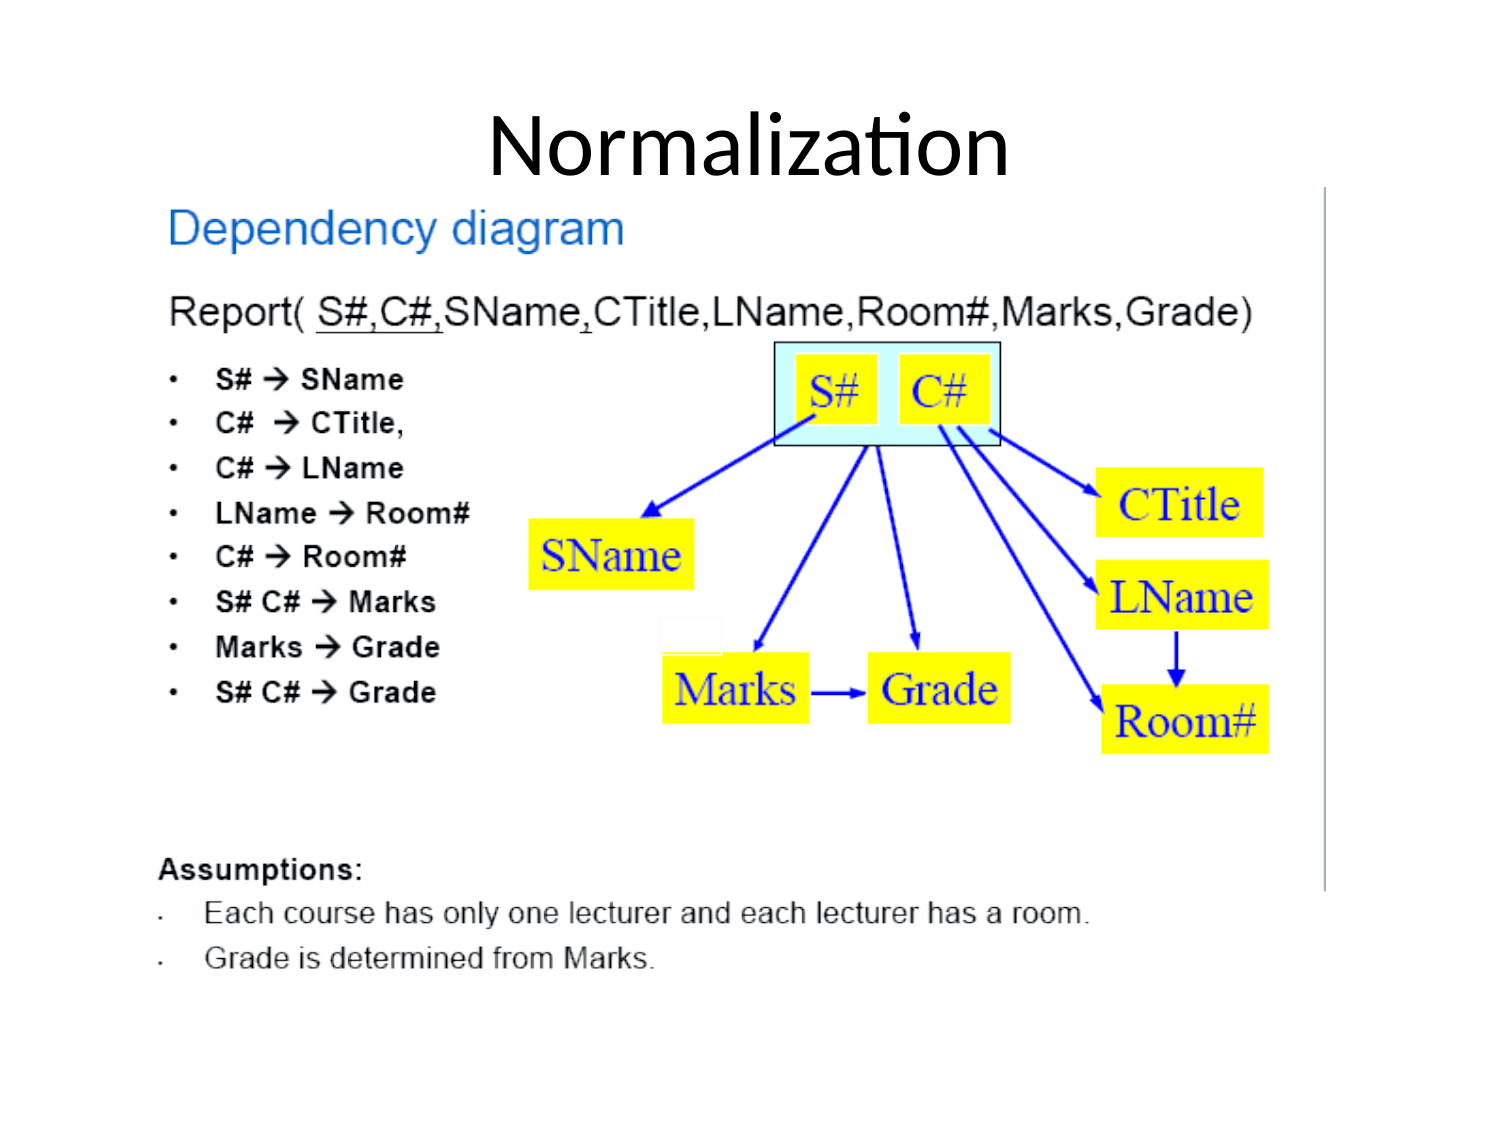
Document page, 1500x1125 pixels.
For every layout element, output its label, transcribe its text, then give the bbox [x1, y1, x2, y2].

picture [137, 187, 1327, 991]
title Normalization [75, 45, 1425, 233]
